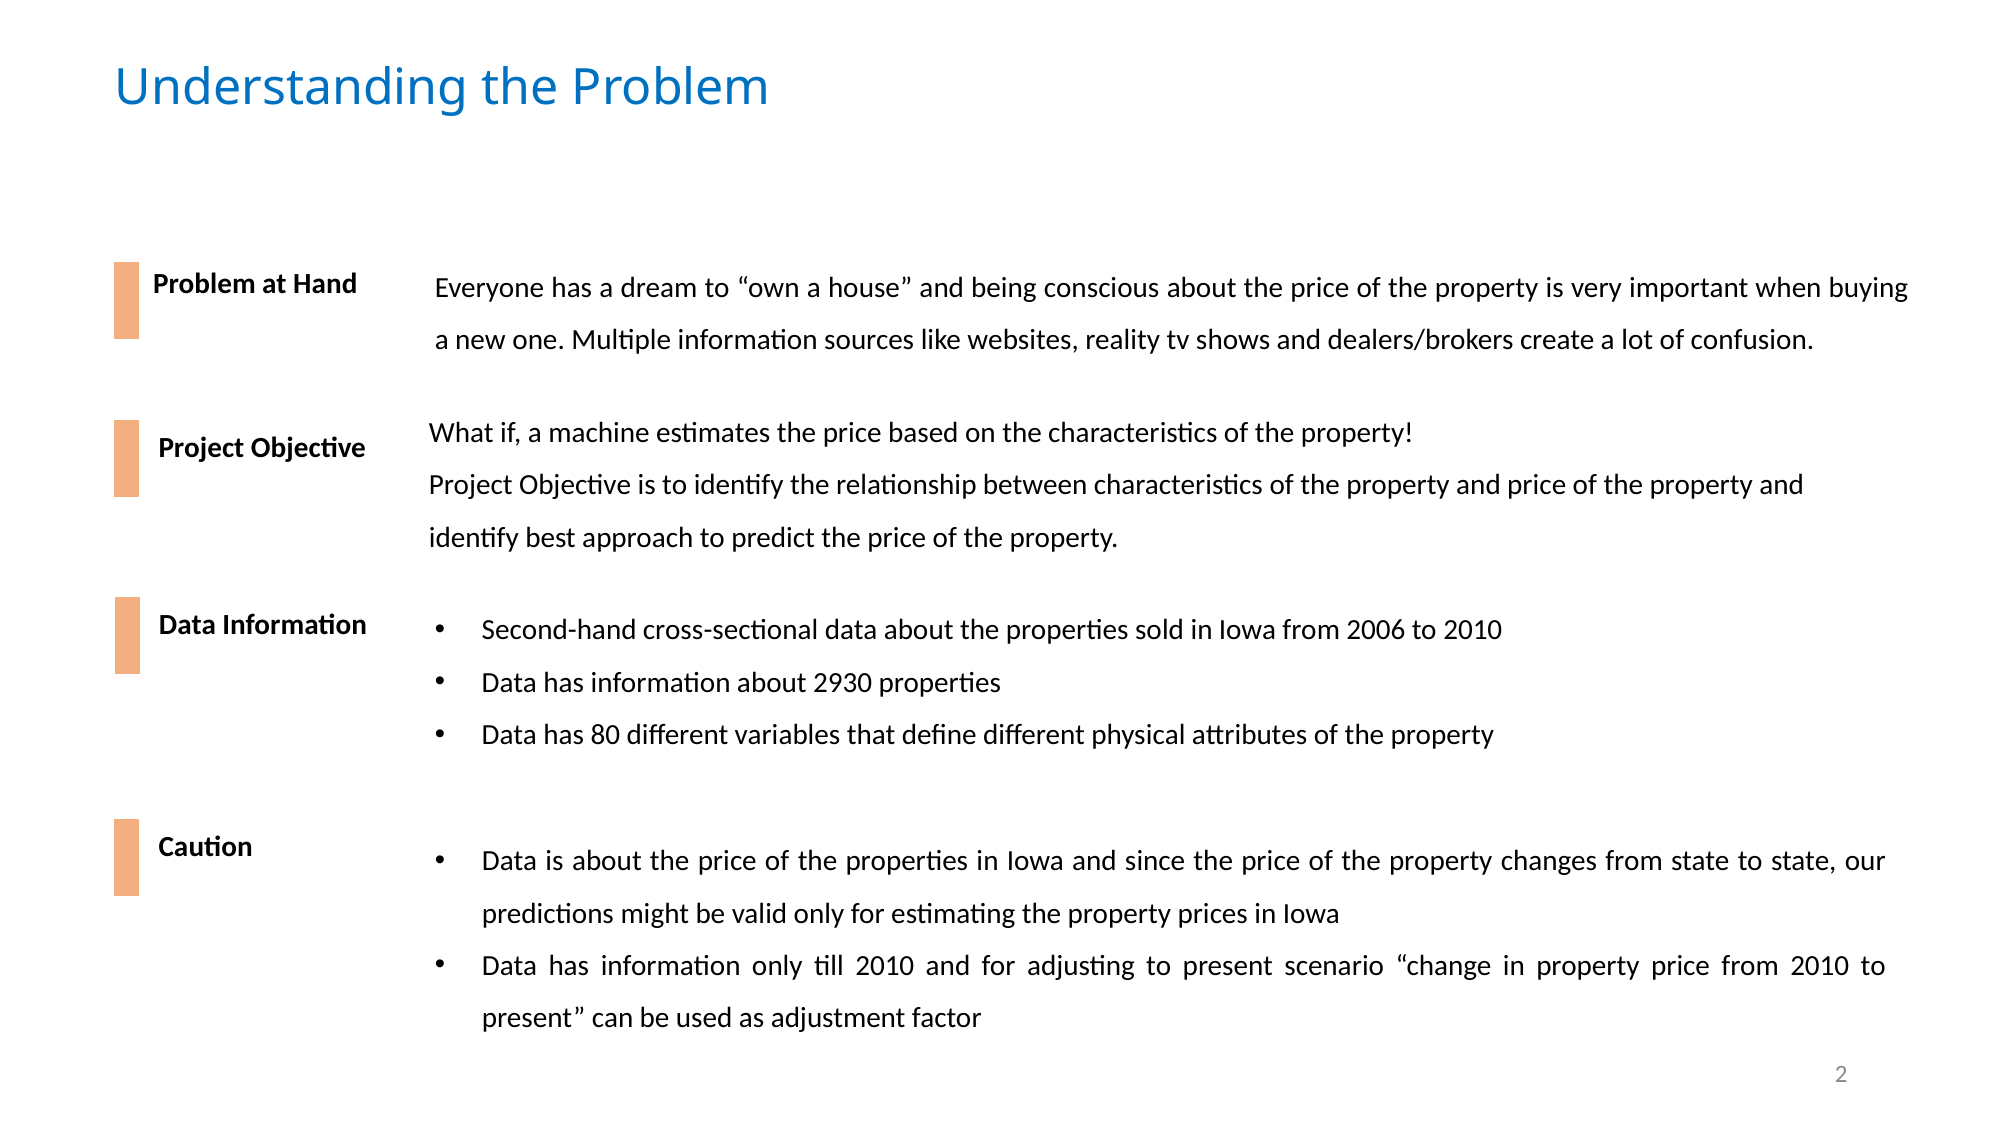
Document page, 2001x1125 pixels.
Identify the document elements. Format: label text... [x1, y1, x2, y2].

text_box Caution [143, 819, 415, 870]
text_box [114, 819, 139, 896]
text_box [115, 597, 140, 674]
text_box Problem at Hand [138, 257, 373, 343]
text_box Understanding the Problem [99, 22, 1900, 154]
text_box Data is about the price of the properties in Iowa and since the price of the property changes from state to state, our predictions might be valid only for estimating the property prices in Iowa Data has information only till 2010 and for adjusting to present scenario “change in property price from 2010 to present” can be used as adjustment factor [420, 816, 1902, 1042]
slide_number 2 [1412, 1042, 1863, 1103]
text_box What if, a machine estimates the price based on the characteristics of the property! Project Objective is to identify the relationship between characteristics of the property and price of the property and identify best approach to predict the price of the property. [414, 388, 1900, 561]
text_box Second-hand cross-sectional data about the properties sold in Iowa from 2006 to 2010 Data has information about 2930 properties Data has 80 different variables that define different physical attributes of the property [420, 585, 1937, 758]
text_box Everyone has a dream to “own a house” and being conscious about the price of the property is very important when buying a new one. Multiple information sources like websites, reality tv shows and dealers/brokers create a lot of confusion. [420, 242, 1925, 363]
text_box Project Objective [143, 420, 415, 471]
text_box Data Information [144, 597, 415, 648]
text_box [114, 262, 138, 339]
text_box [114, 420, 139, 497]
